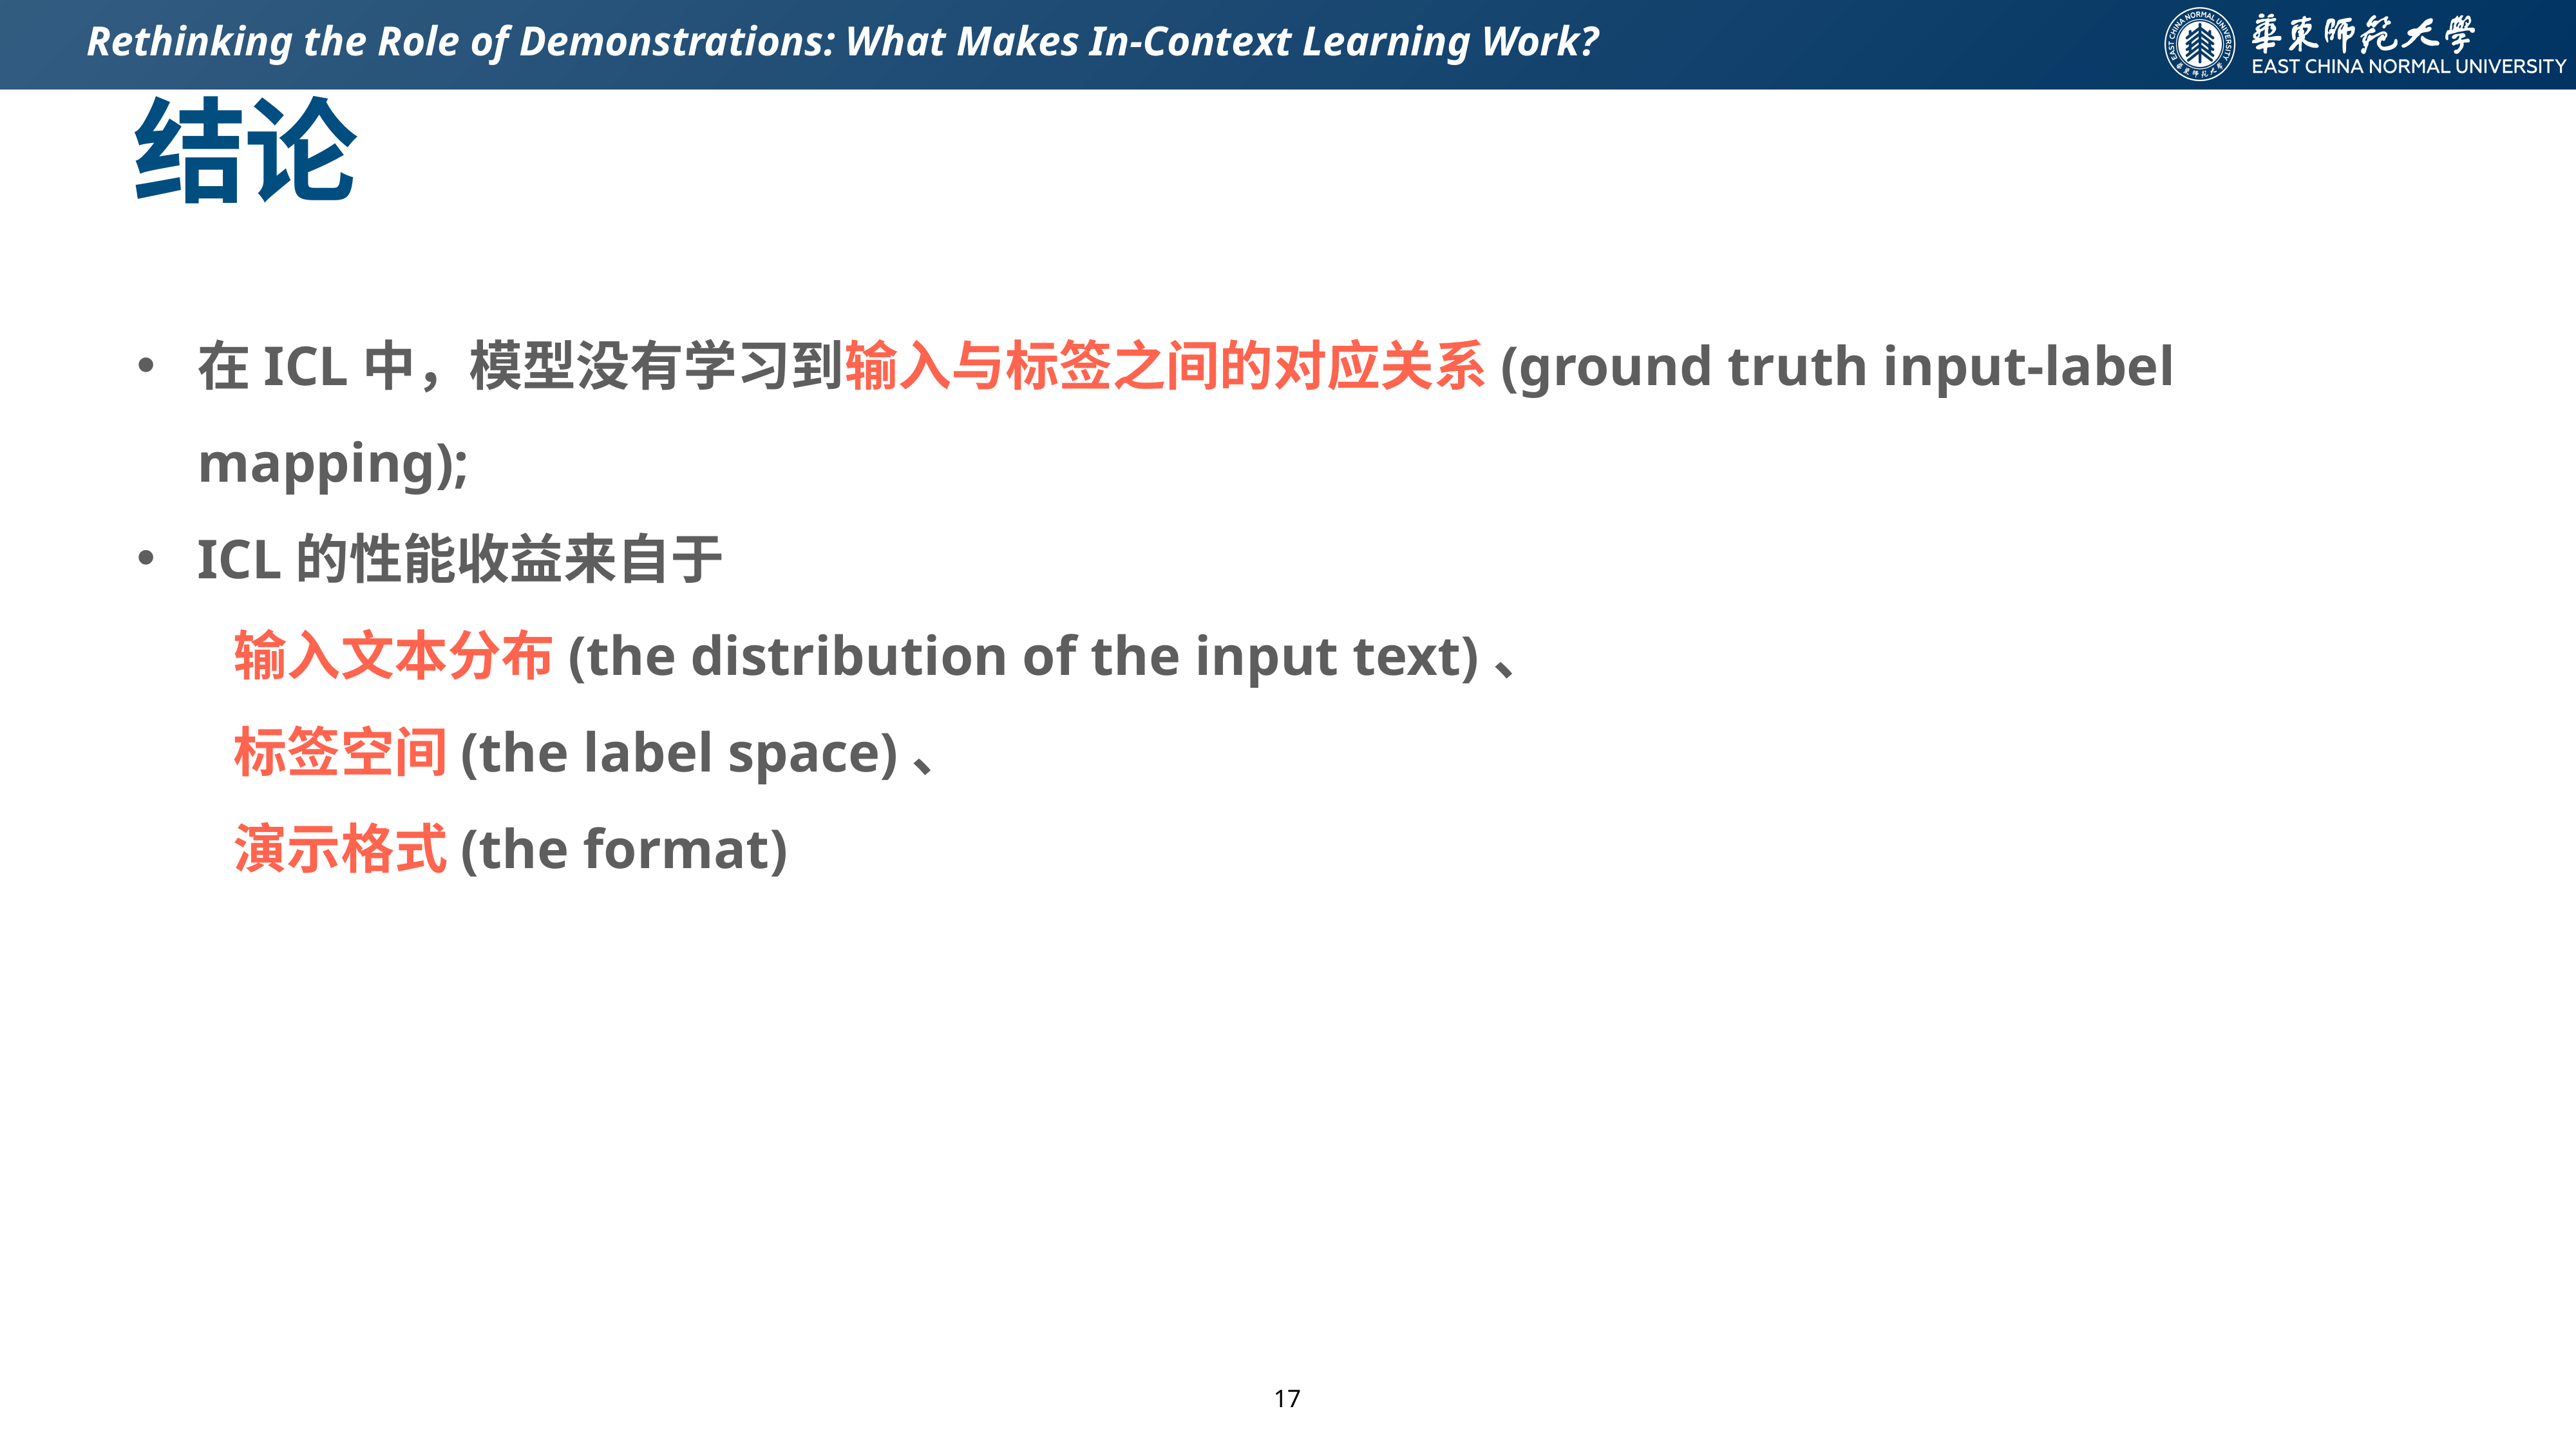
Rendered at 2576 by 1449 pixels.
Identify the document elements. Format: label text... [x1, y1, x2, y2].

text_box 在ICL中，模型没有学习到输入与标签之间的对应关系(ground truth input-label mapping); ICL的性能收益来自于 输入文本分布(the distribution of the input text)、 标签空间(the label space)、 演示格式(the format) [127, 294, 2217, 981]
slide_number 17 [1267, 1381, 1307, 1422]
title 结论 [127, 100, 2449, 252]
picture [2164, 7, 2567, 81]
